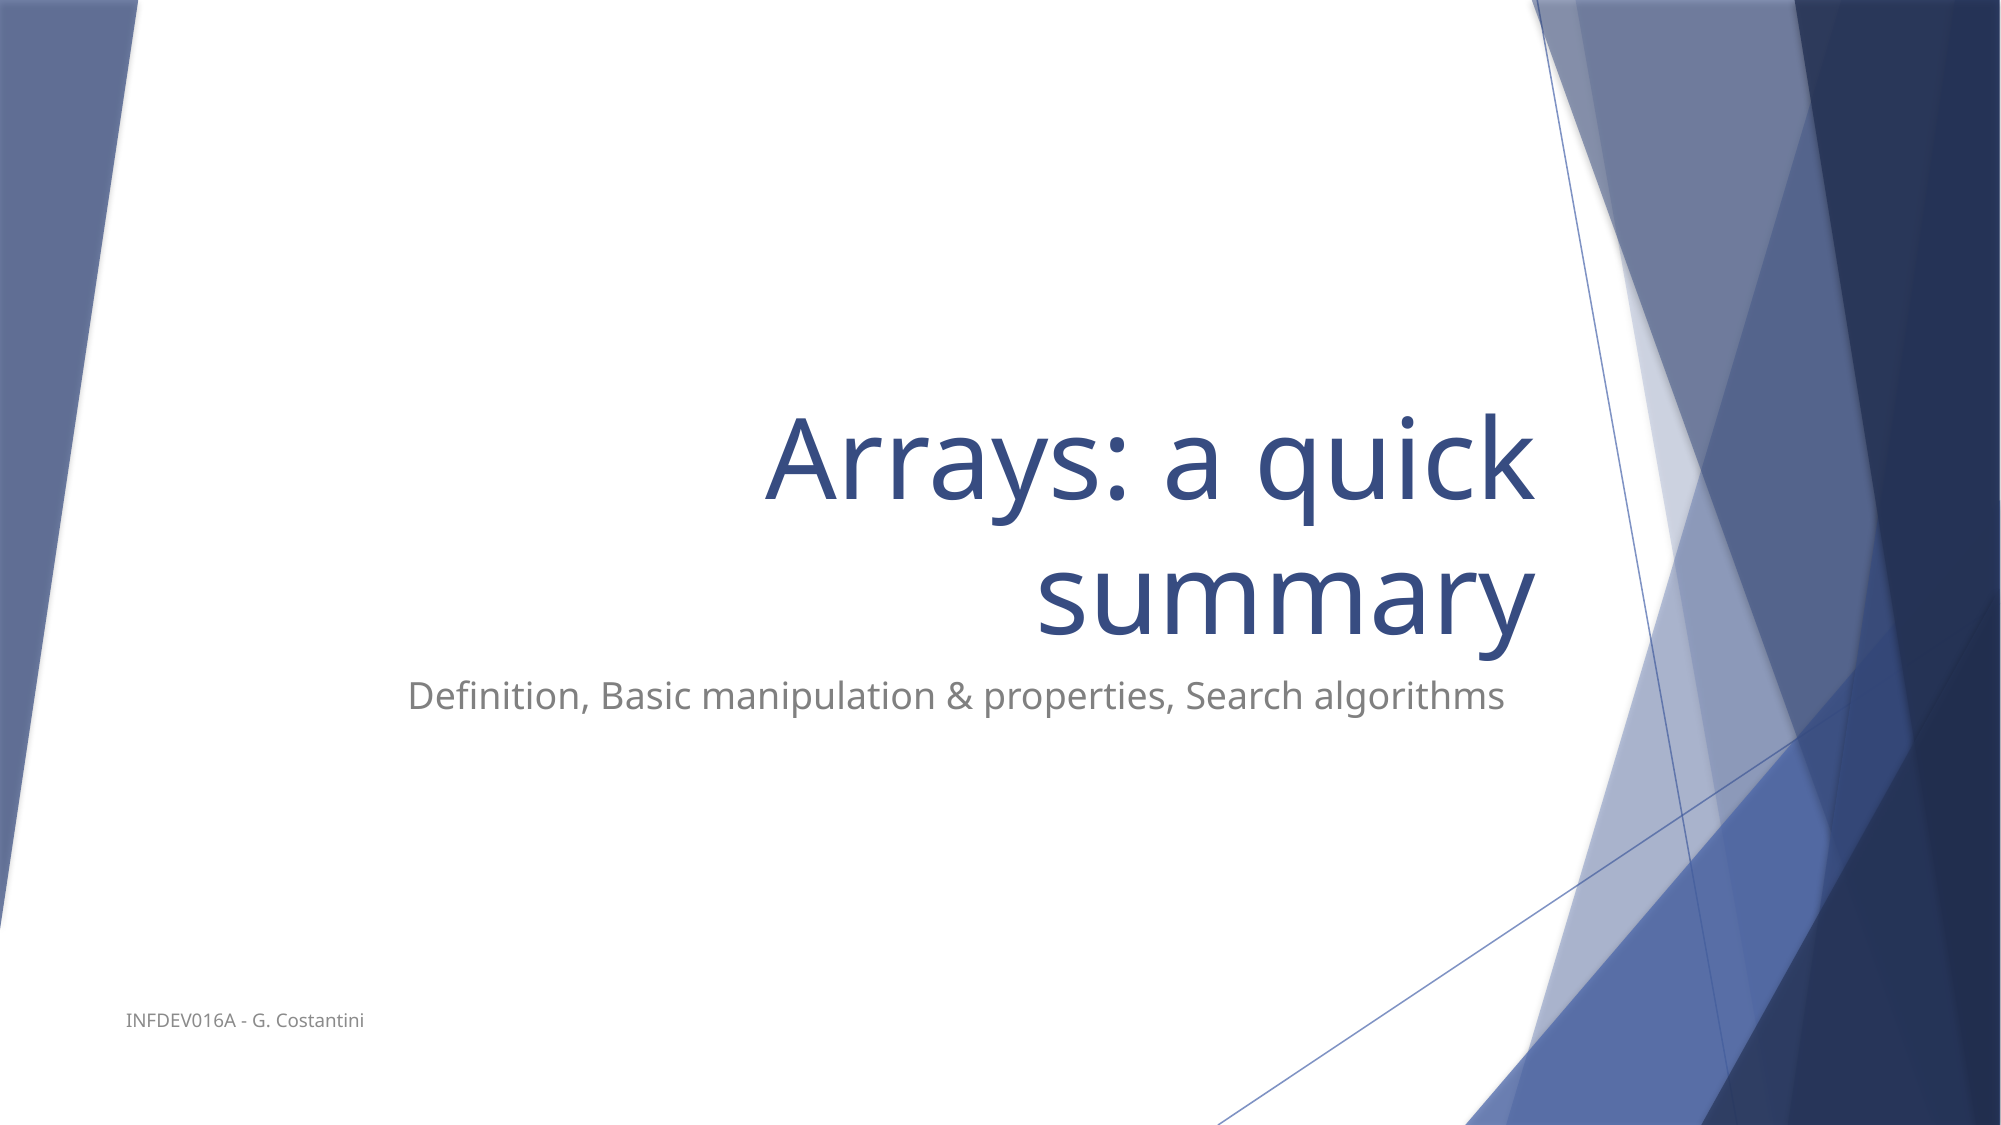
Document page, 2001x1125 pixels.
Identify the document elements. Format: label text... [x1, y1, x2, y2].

title Arrays: a quick summary [247, 394, 1552, 665]
footer INFDEV016A - G. Costantini [111, 991, 1145, 1051]
subtitle Definition, Basic manipulation & properties, Search algorithms [247, 664, 1522, 845]
